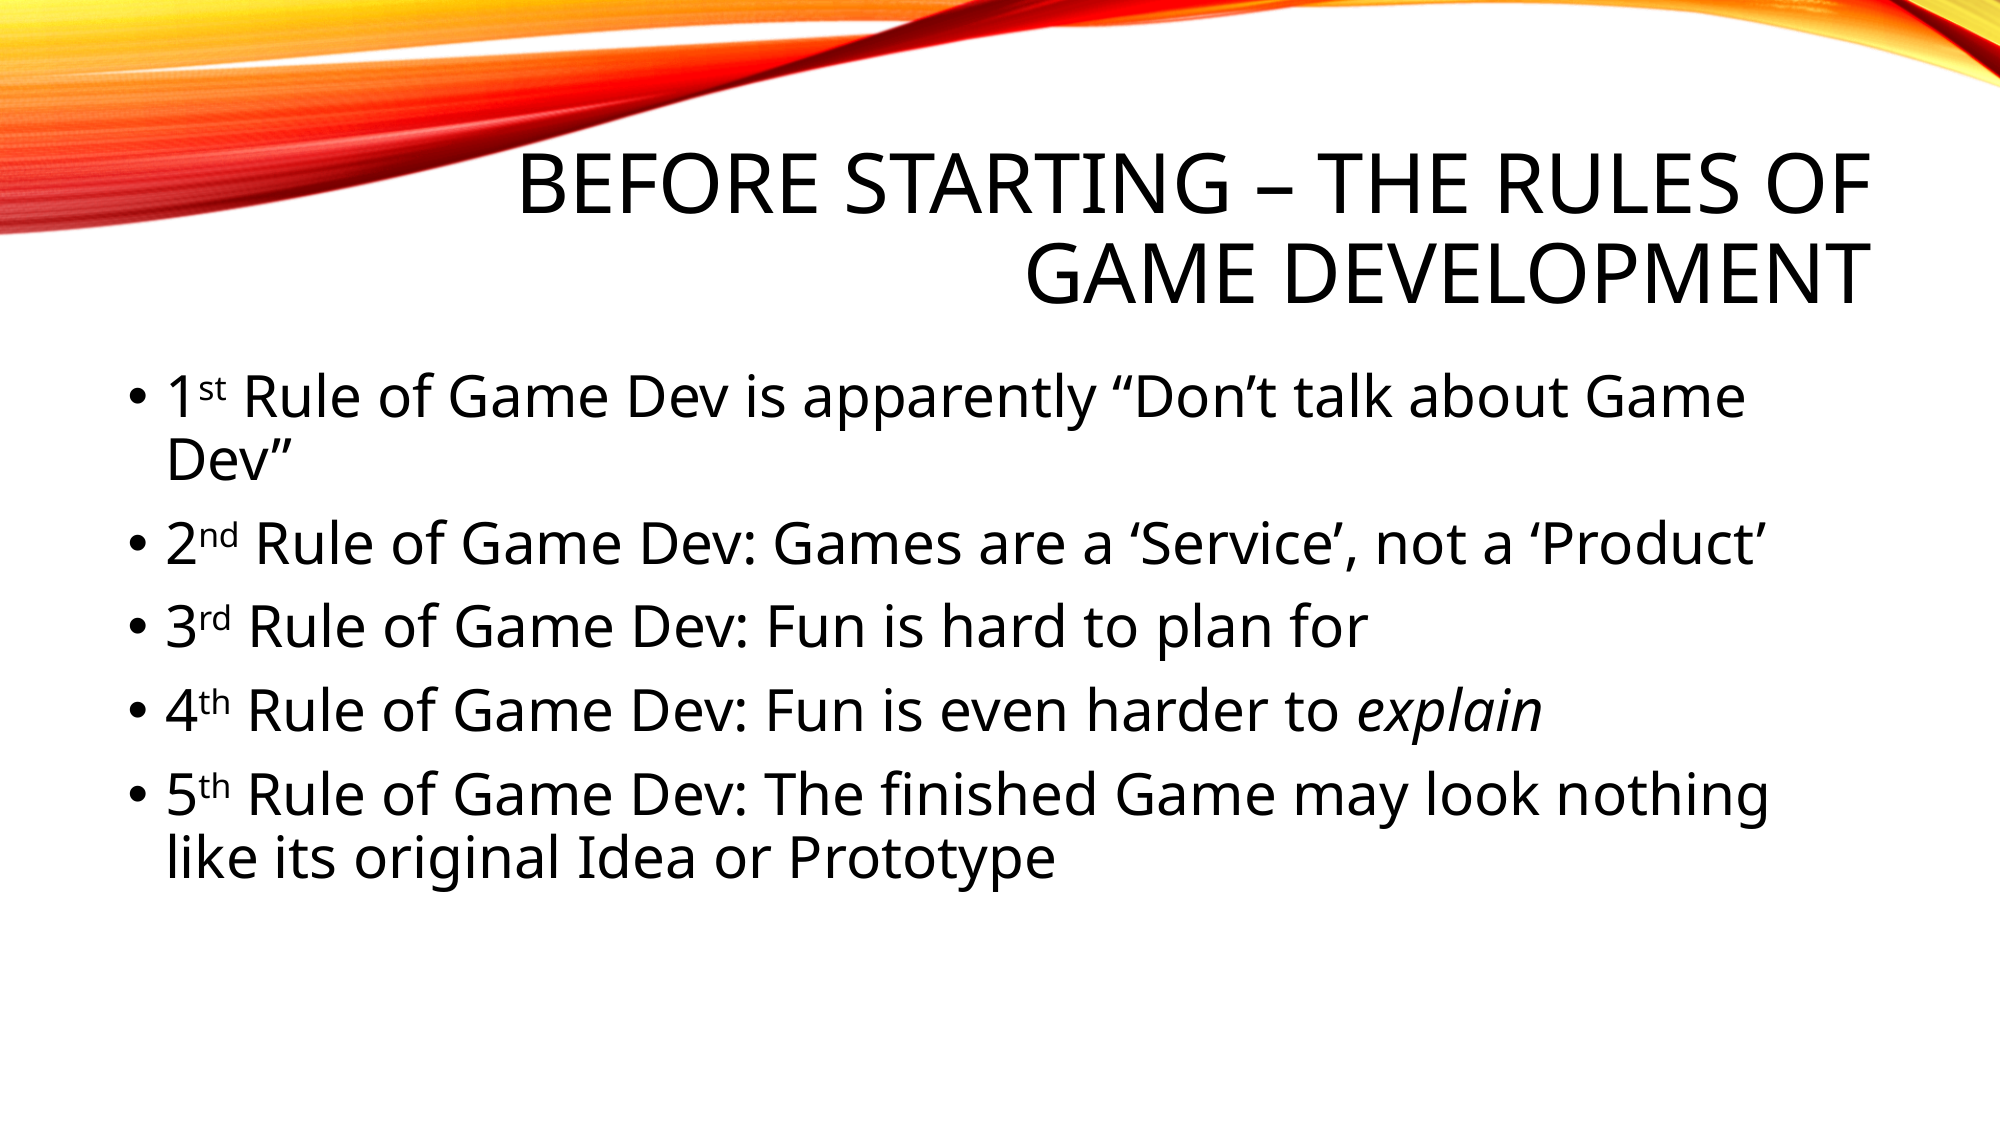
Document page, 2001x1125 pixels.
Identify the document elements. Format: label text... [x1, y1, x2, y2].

picture [0, 0, 2000, 237]
title Before starting – The Rules of Game Development [474, 125, 1888, 338]
list 1st Rule of Game Dev is apparently “Don’t talk about Game Dev” 2nd Rule of Game Dev: Games are a ‘Service’, not a ‘Product’ 3rd Rule of Game Dev: Fun is hard to plan for 4th Rule of Game Dev: Fun is even harder to explain 5th Rule of Game Dev: The finished Game may look nothing like its original Idea or Prototype [112, 360, 1888, 1021]
